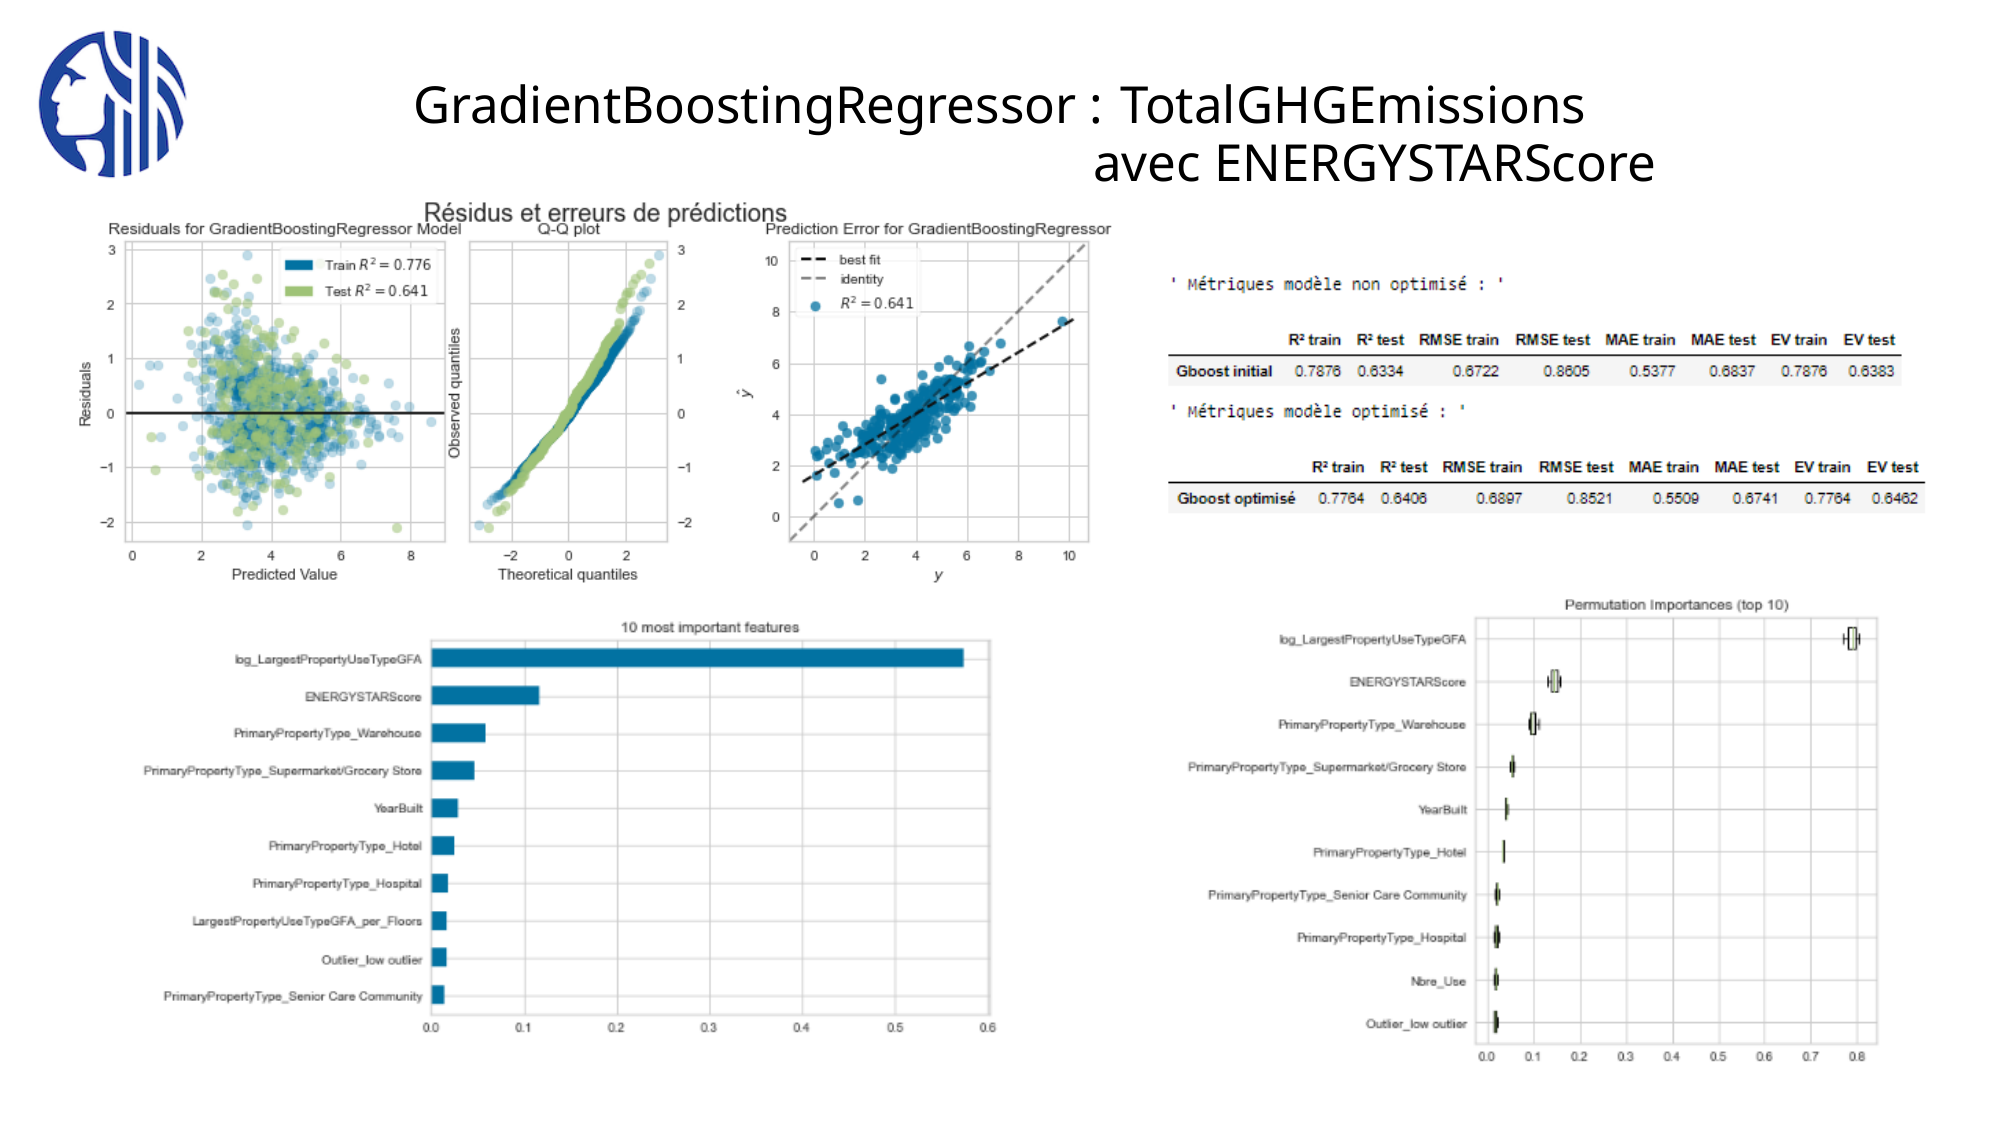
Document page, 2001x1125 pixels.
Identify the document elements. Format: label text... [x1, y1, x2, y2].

picture [13, 15, 213, 186]
title GradientBoostingRegressor : TotalGHGEmissions avec ENERGYSTARScore [137, 59, 1863, 278]
picture [137, 620, 1002, 1037]
picture [1167, 273, 1930, 515]
picture [1183, 599, 1884, 1066]
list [70, 193, 1121, 595]
